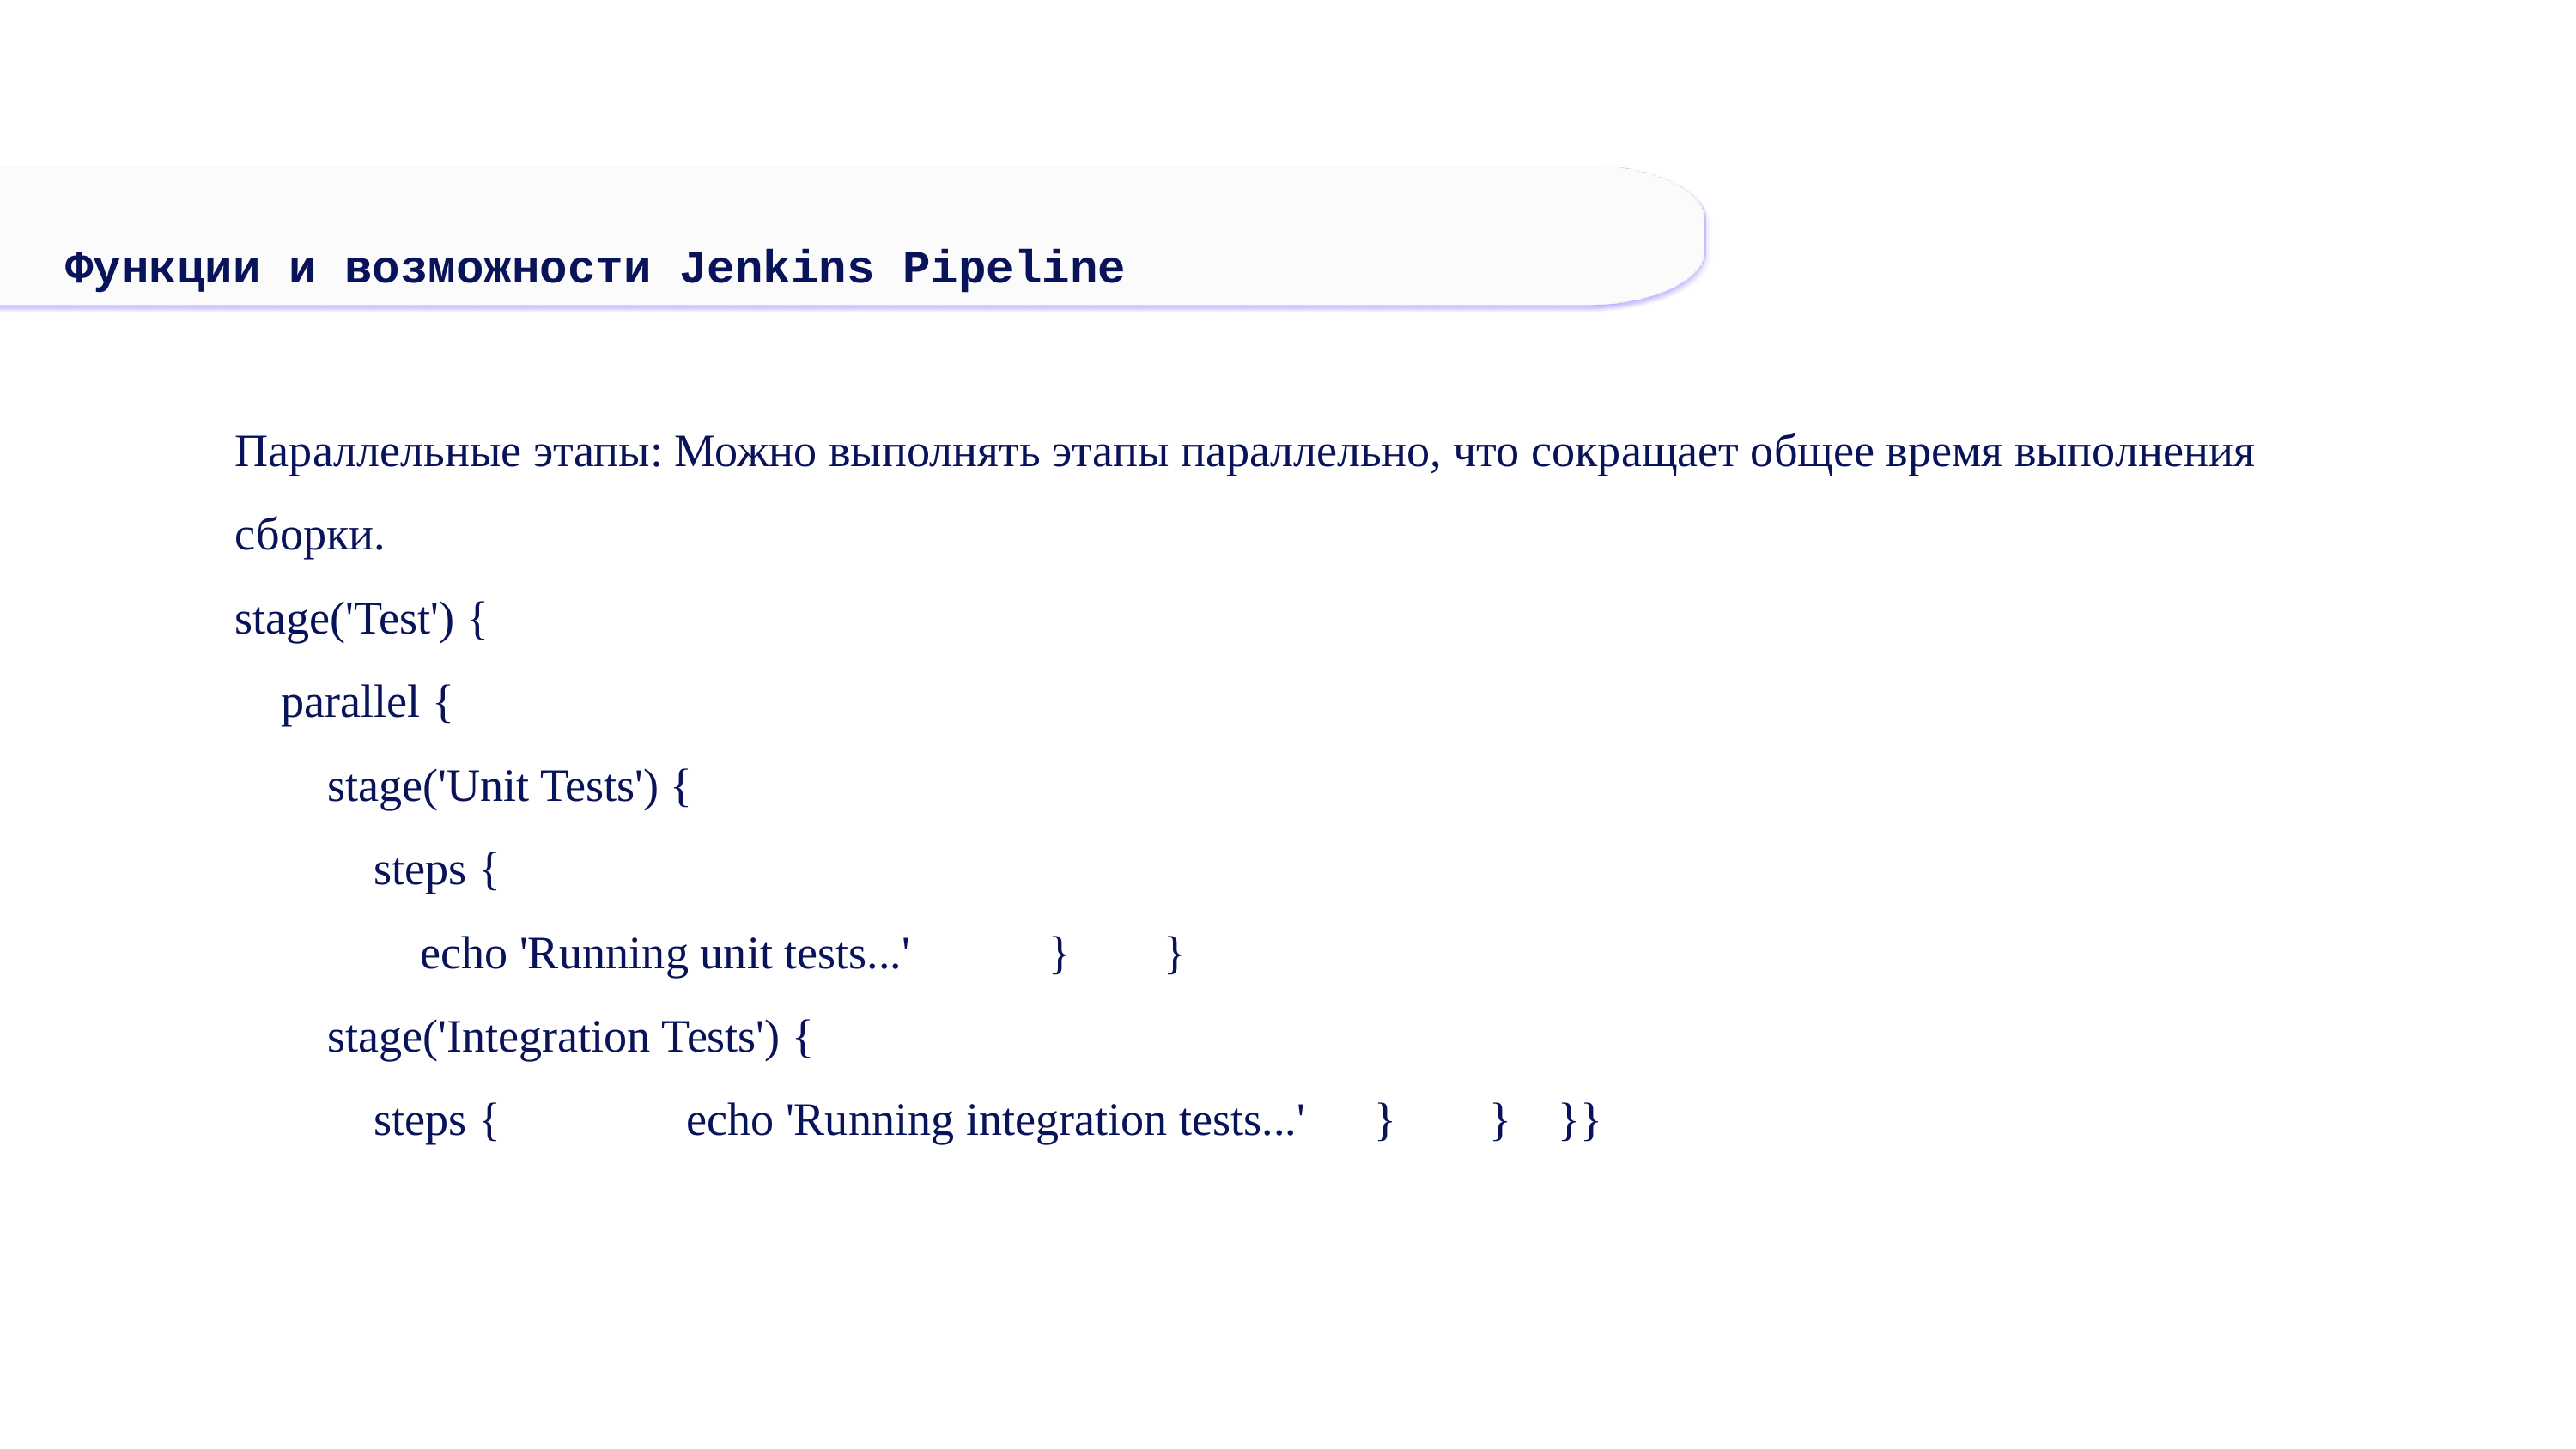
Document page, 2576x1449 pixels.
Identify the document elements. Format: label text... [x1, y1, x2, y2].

picture [0, 166, 1716, 316]
text_box Параллельные этапы: Можно выполнять этапы параллельно, что сокращает общее время выполнения сборки. stage('Test') { parallel { stage('Unit Tests') { steps { echo 'Running unit tests...' } } stage('Integration Tests') { steps { echo 'Running integration tests...' } } }} [234, 391, 2264, 1260]
